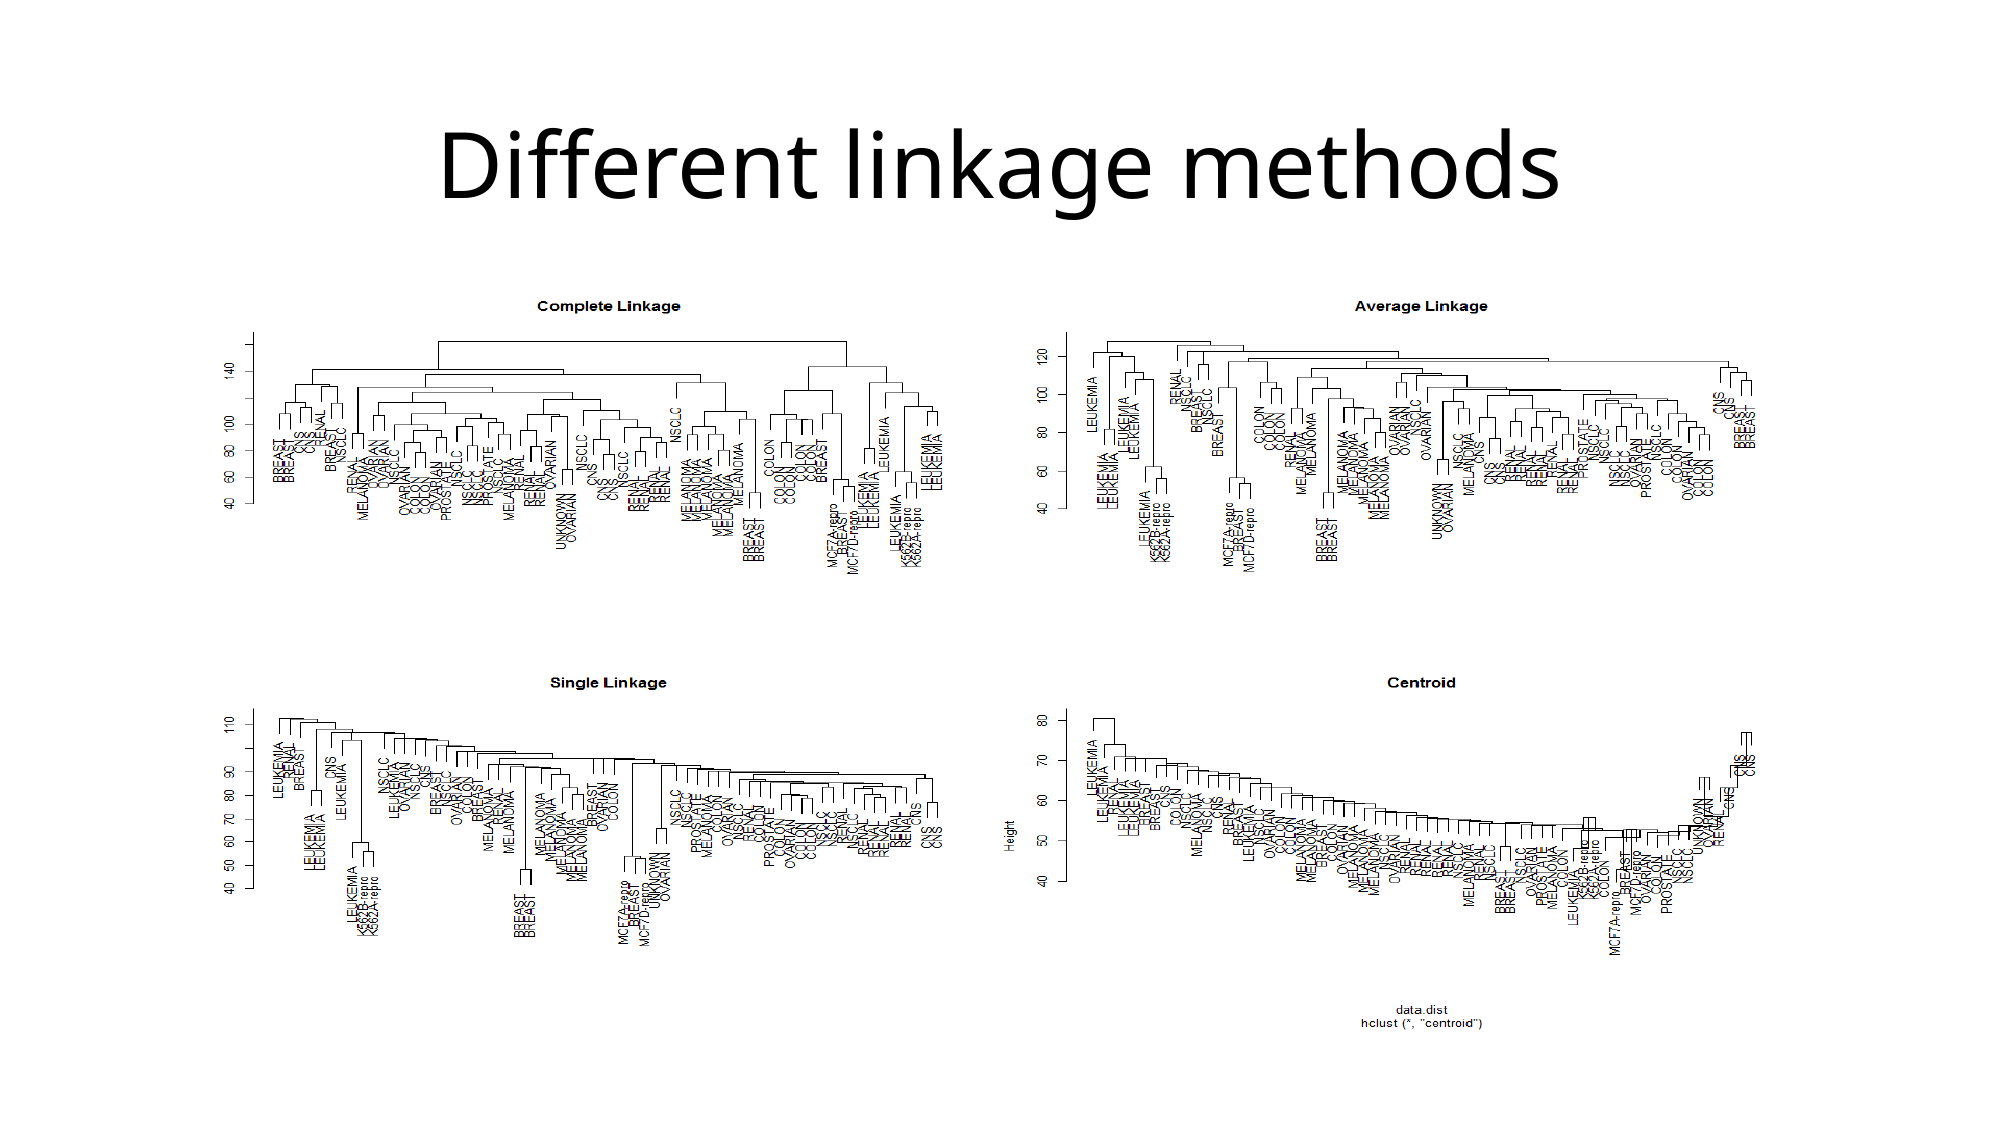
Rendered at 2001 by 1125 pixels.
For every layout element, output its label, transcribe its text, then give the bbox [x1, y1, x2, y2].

title Different linkage methods [137, 59, 1863, 278]
picture [186, 277, 1813, 1030]
